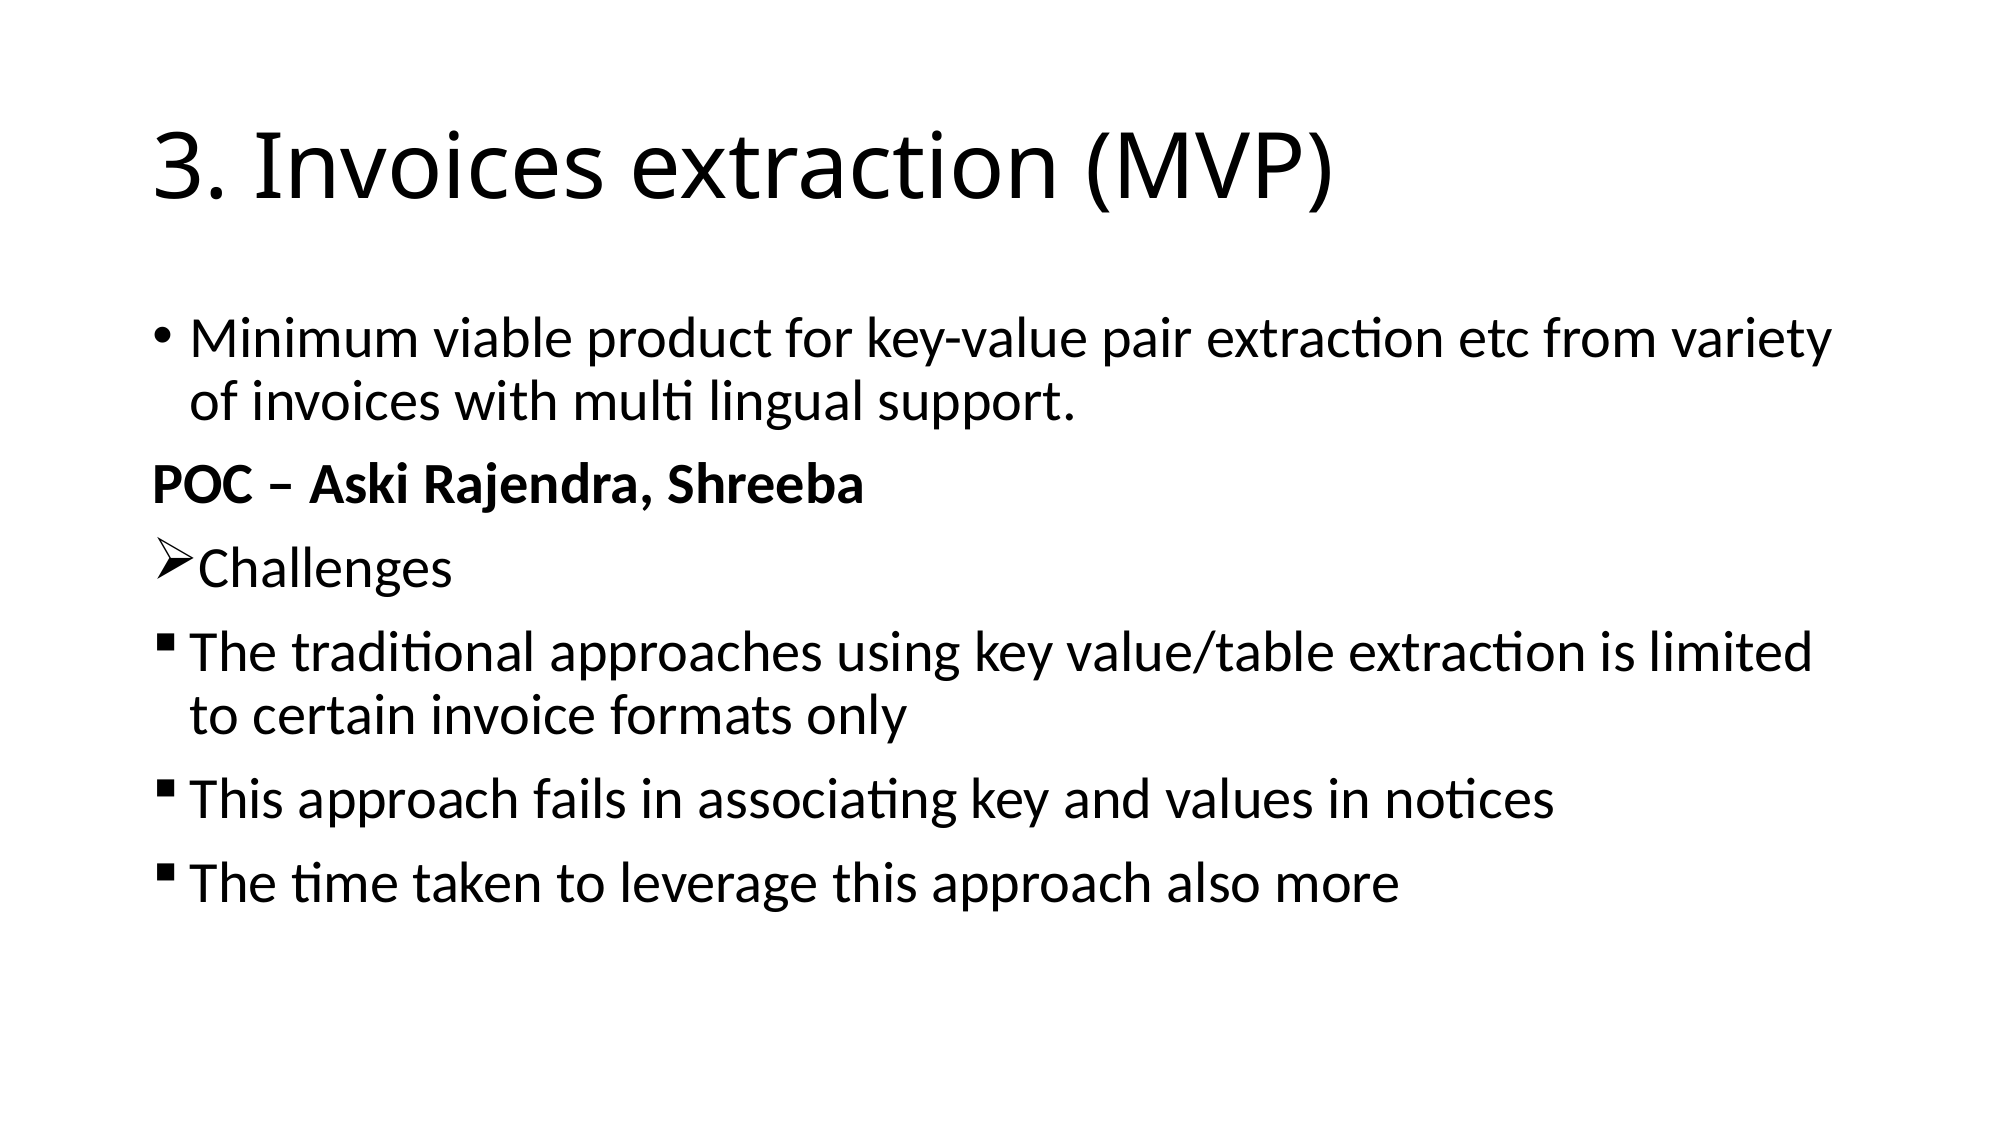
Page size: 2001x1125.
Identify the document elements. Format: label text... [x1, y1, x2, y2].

list Minimum viable product for key-value pair extraction etc from variety of invoices with multi lingual support. POC – Aski Rajendra, Shreeba Challenges The traditional approaches using key value/table extraction is limited to certain invoice formats only This approach fails in associating key and values in notices The time taken to leverage this approach also more [137, 299, 1863, 1046]
title 3. Invoices extraction (MVP) [137, 59, 1863, 278]
